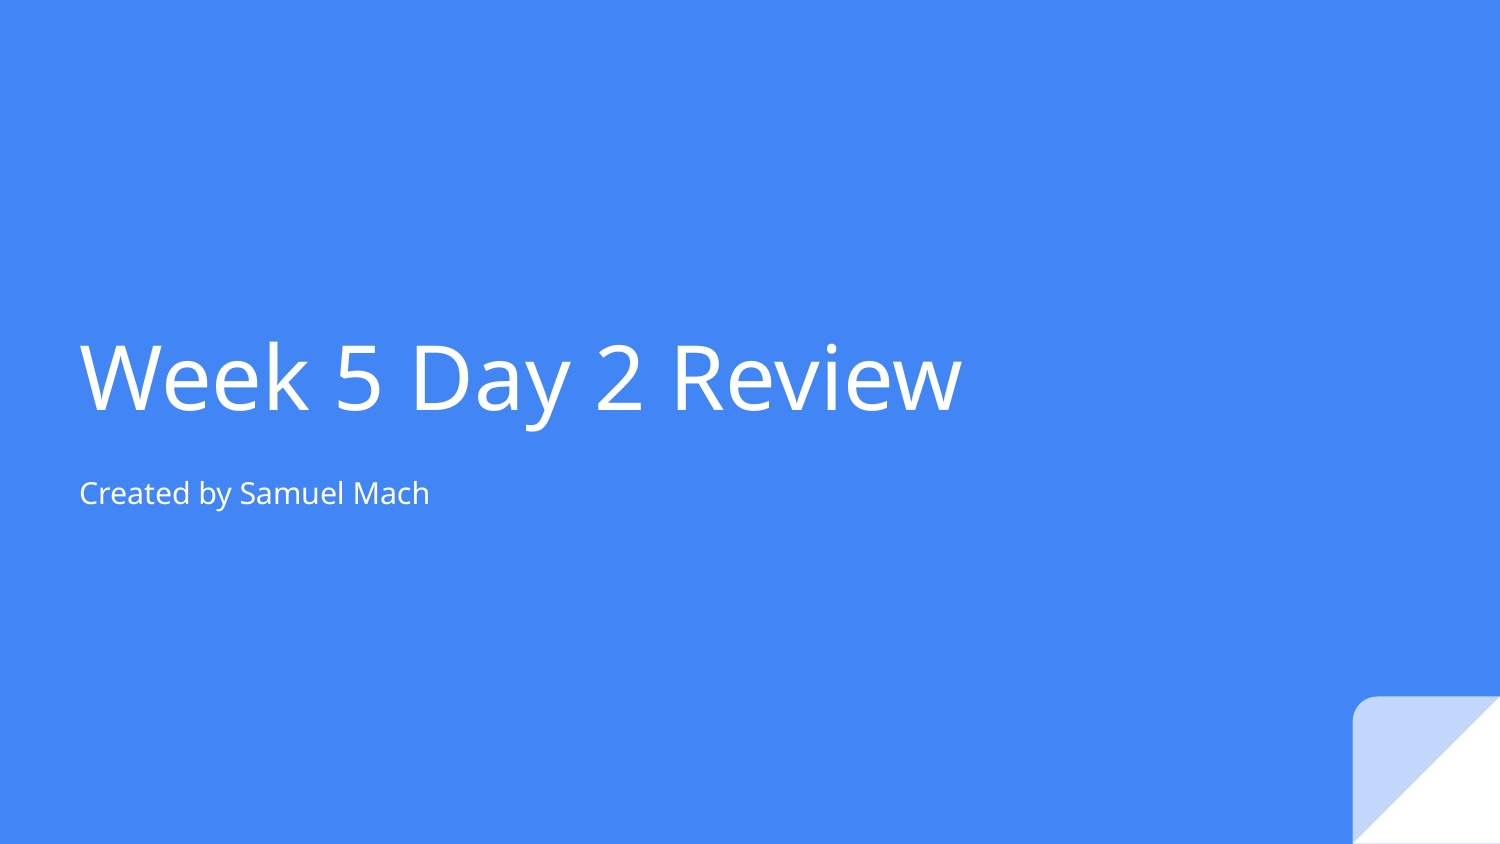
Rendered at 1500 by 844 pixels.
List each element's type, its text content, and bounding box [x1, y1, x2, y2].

title Week 5 Day 2 Review [64, 298, 1413, 452]
subtitle Created by Samuel Mach [64, 457, 1413, 529]
